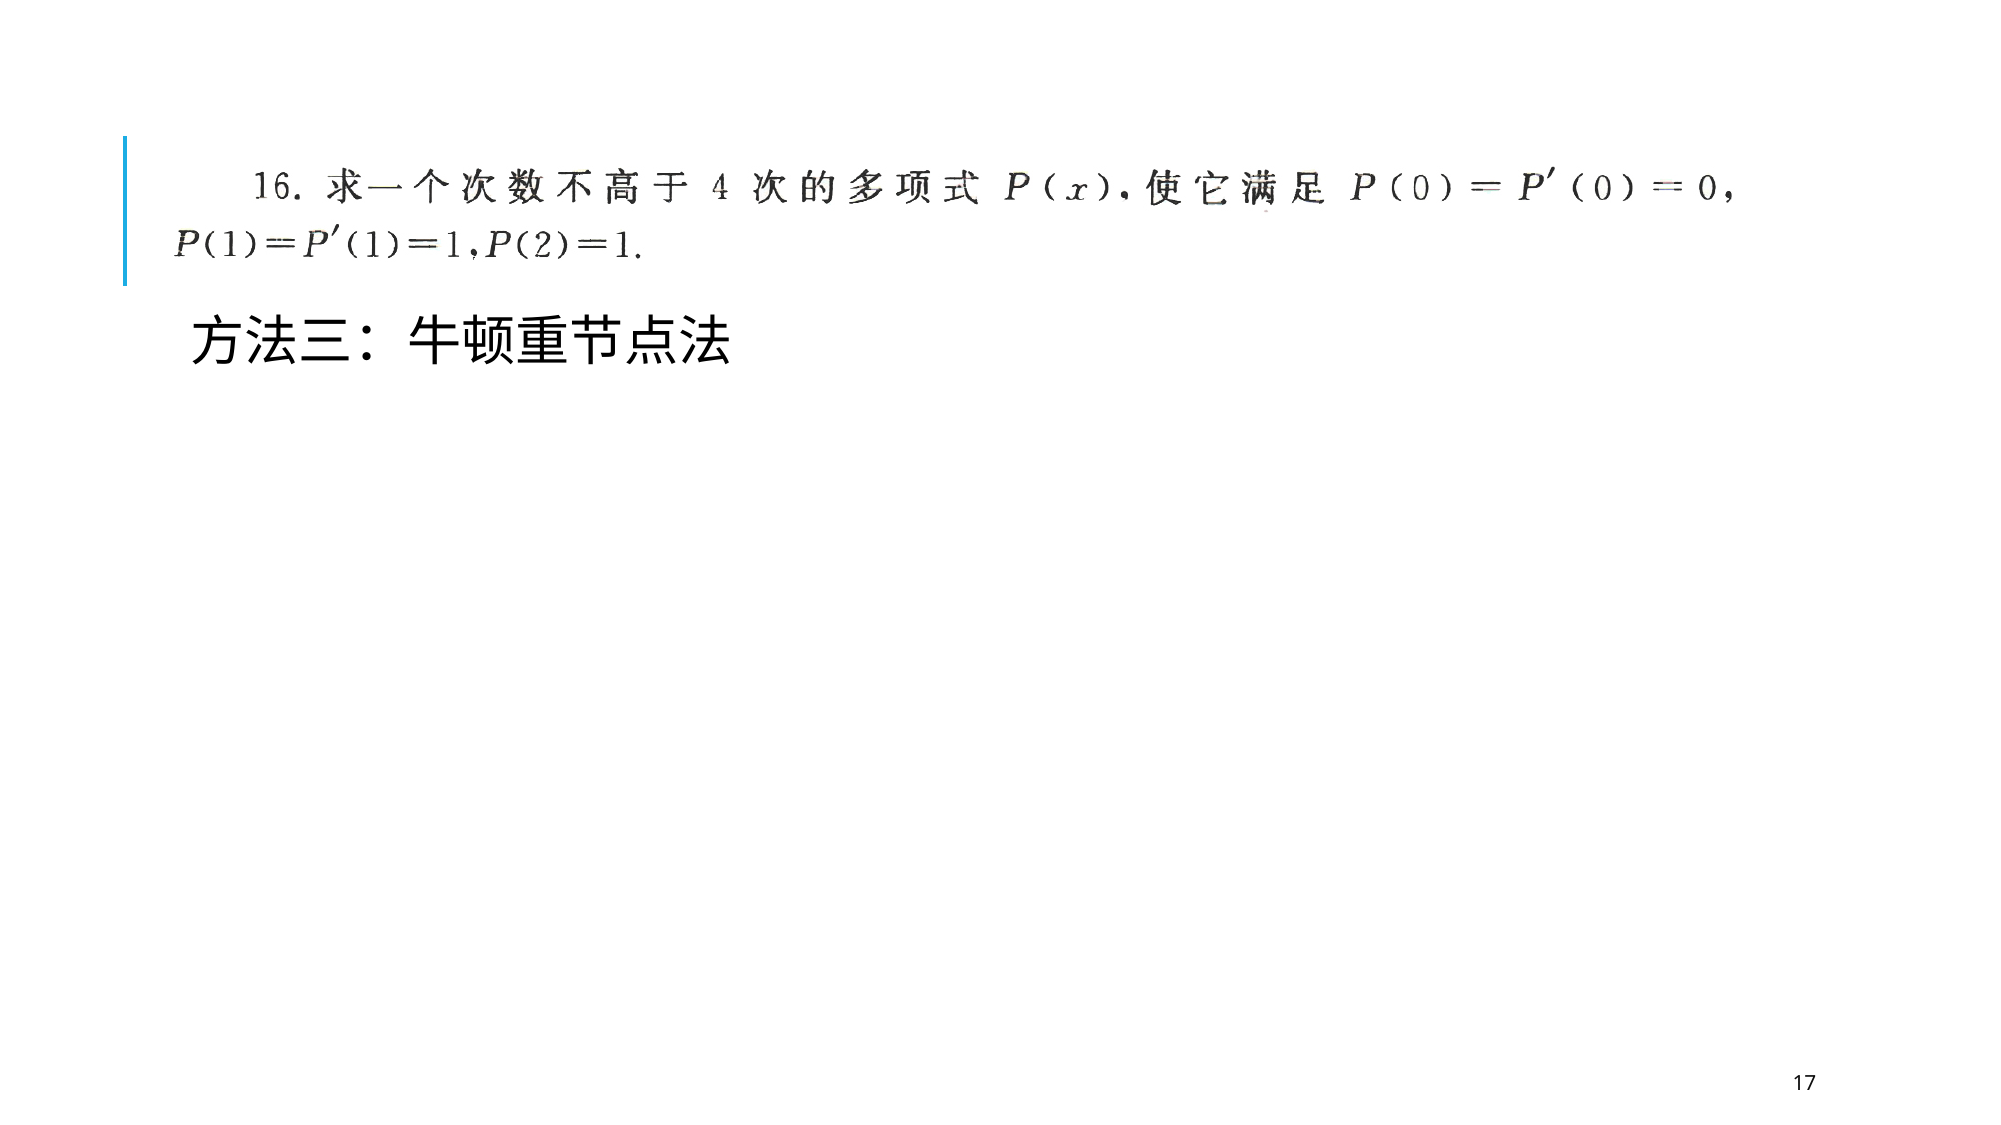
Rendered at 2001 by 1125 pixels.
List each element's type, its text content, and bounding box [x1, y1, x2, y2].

slide_number 17 [1777, 1061, 1938, 1107]
picture [160, 140, 1753, 266]
